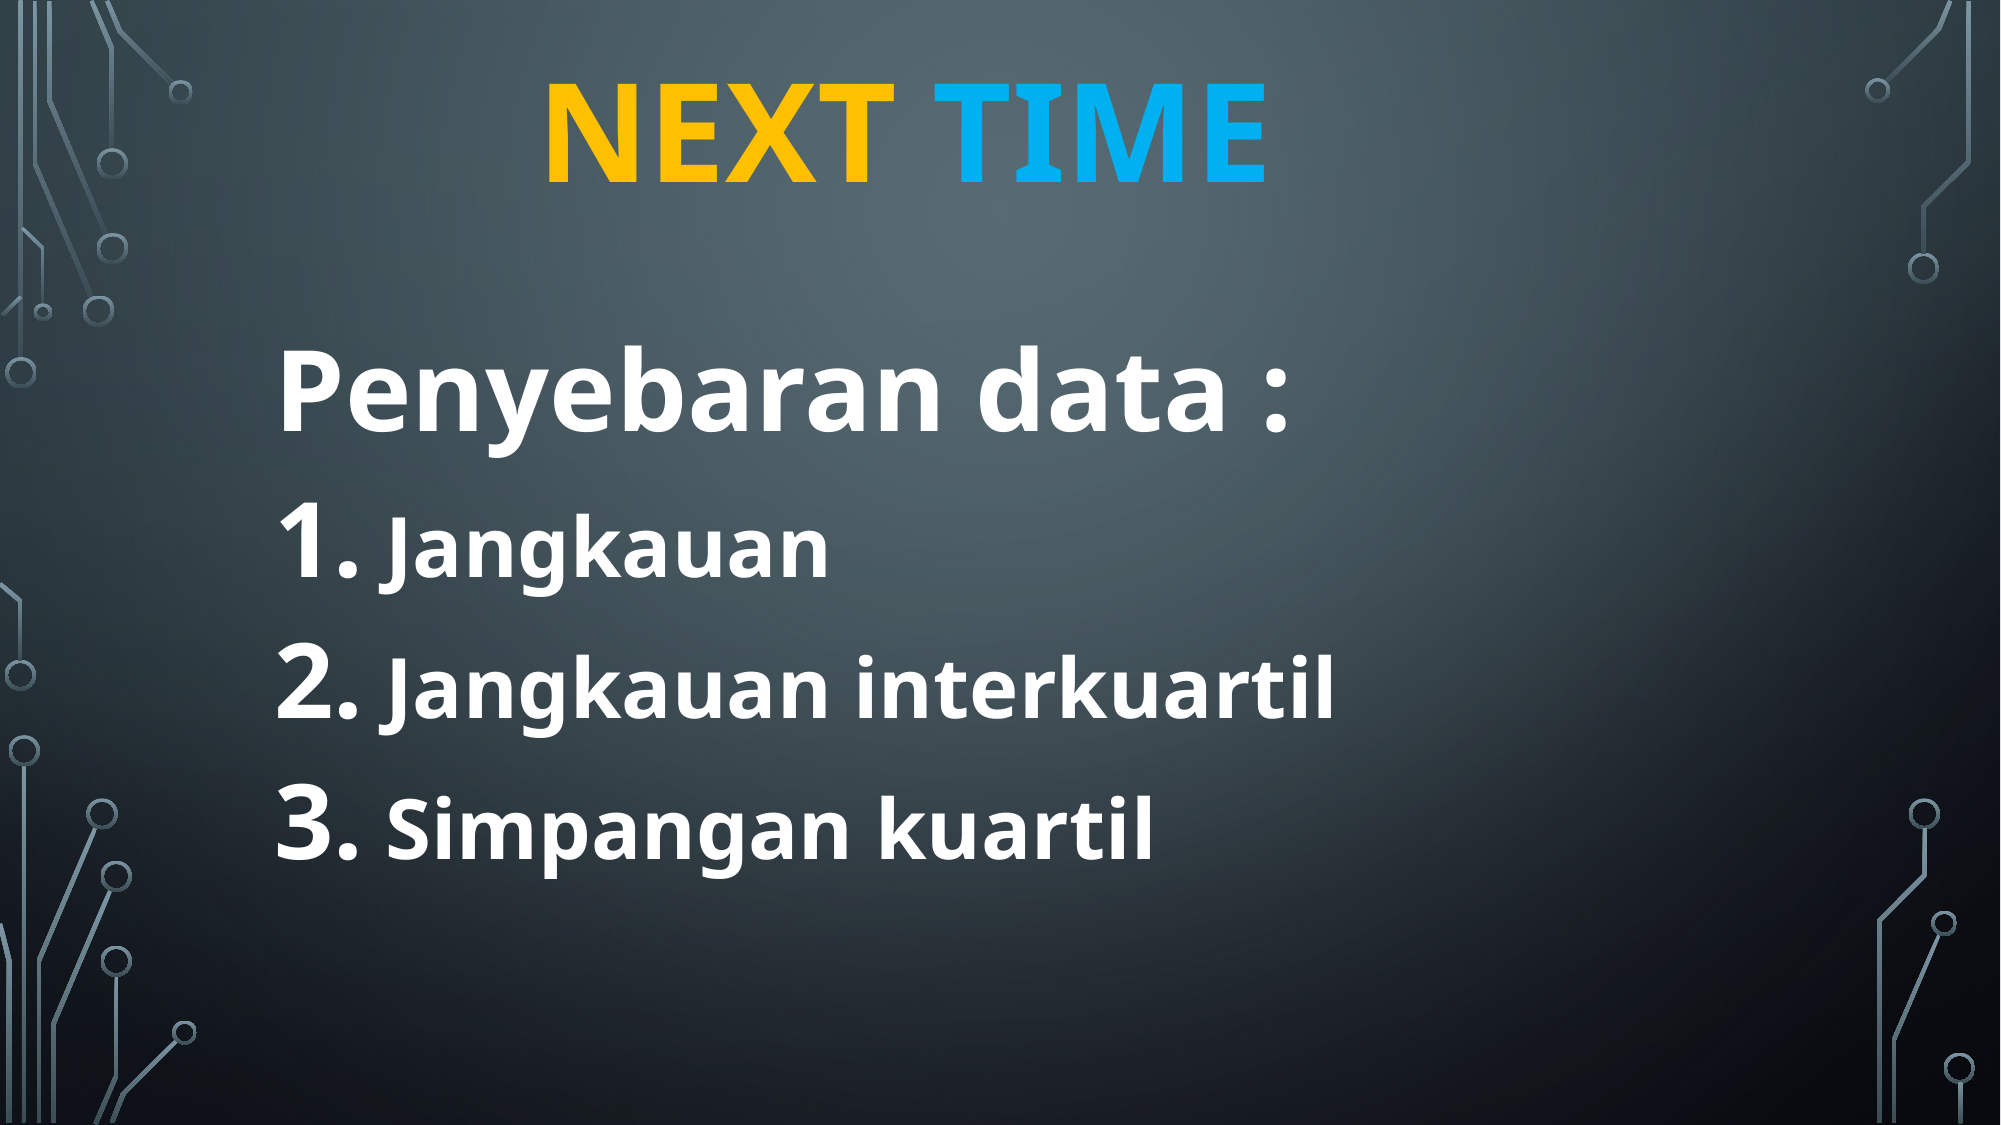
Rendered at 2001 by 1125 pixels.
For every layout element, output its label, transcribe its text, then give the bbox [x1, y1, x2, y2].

list Penyebaran data : Jangkauan Jangkauan interkuartil Simpangan kuartil [259, 284, 1561, 1081]
title Next time [443, 68, 1402, 209]
